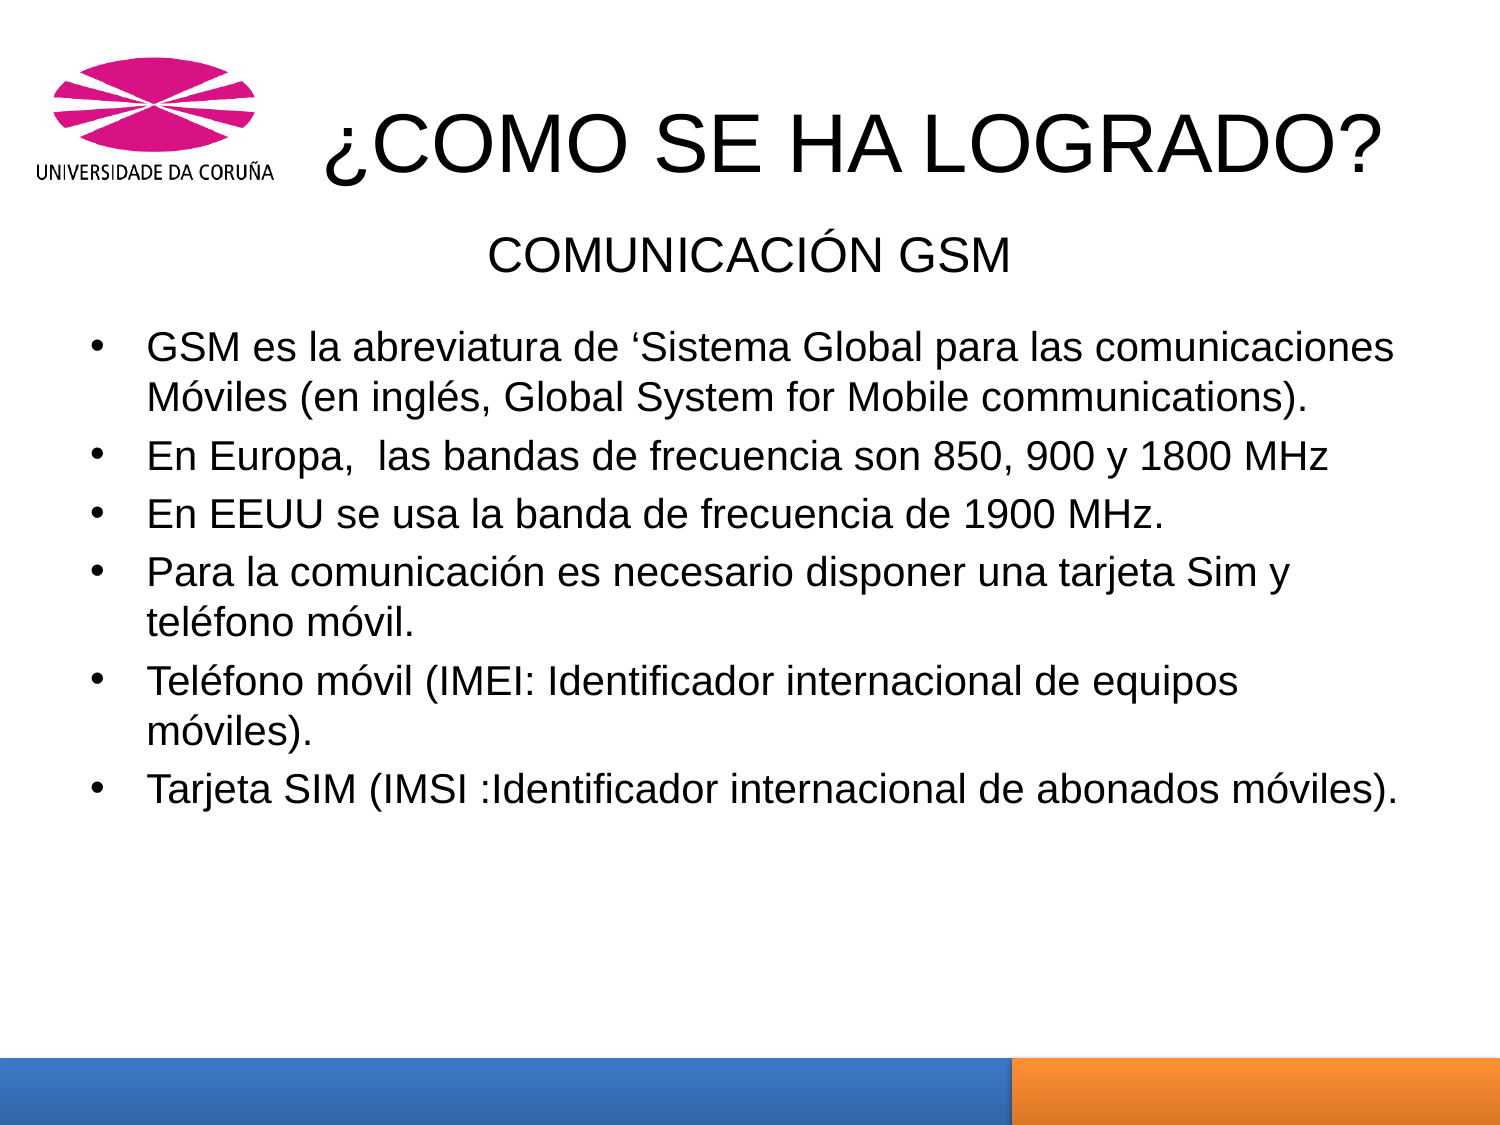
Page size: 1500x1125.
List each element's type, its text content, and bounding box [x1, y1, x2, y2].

title ¿COMO SE HA LOGRADO? [286, 45, 1425, 233]
picture [30, 0, 281, 239]
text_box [0, 1057, 1500, 1125]
text_box COMUNICACIÓN GSM [472, 214, 1028, 290]
list GSM es la abreviatura de ‘Sistema Global para las comunicaciones Móviles (en inglés, Global System for Mobile communications). En Europa, las bandas de frecuencia son 850, 900 y 1800 MHz En EEUU se usa la banda de frecuencia de 1900 MHz. Para la comunicación es necesario disponer una tarjeta Sim y teléfono móvil. Teléfono móvil (IMEI: Identificador internacional de equipos móviles). Tarjeta SIM (IMSI :Identificador internacional de abonados móviles). [75, 312, 1425, 1000]
